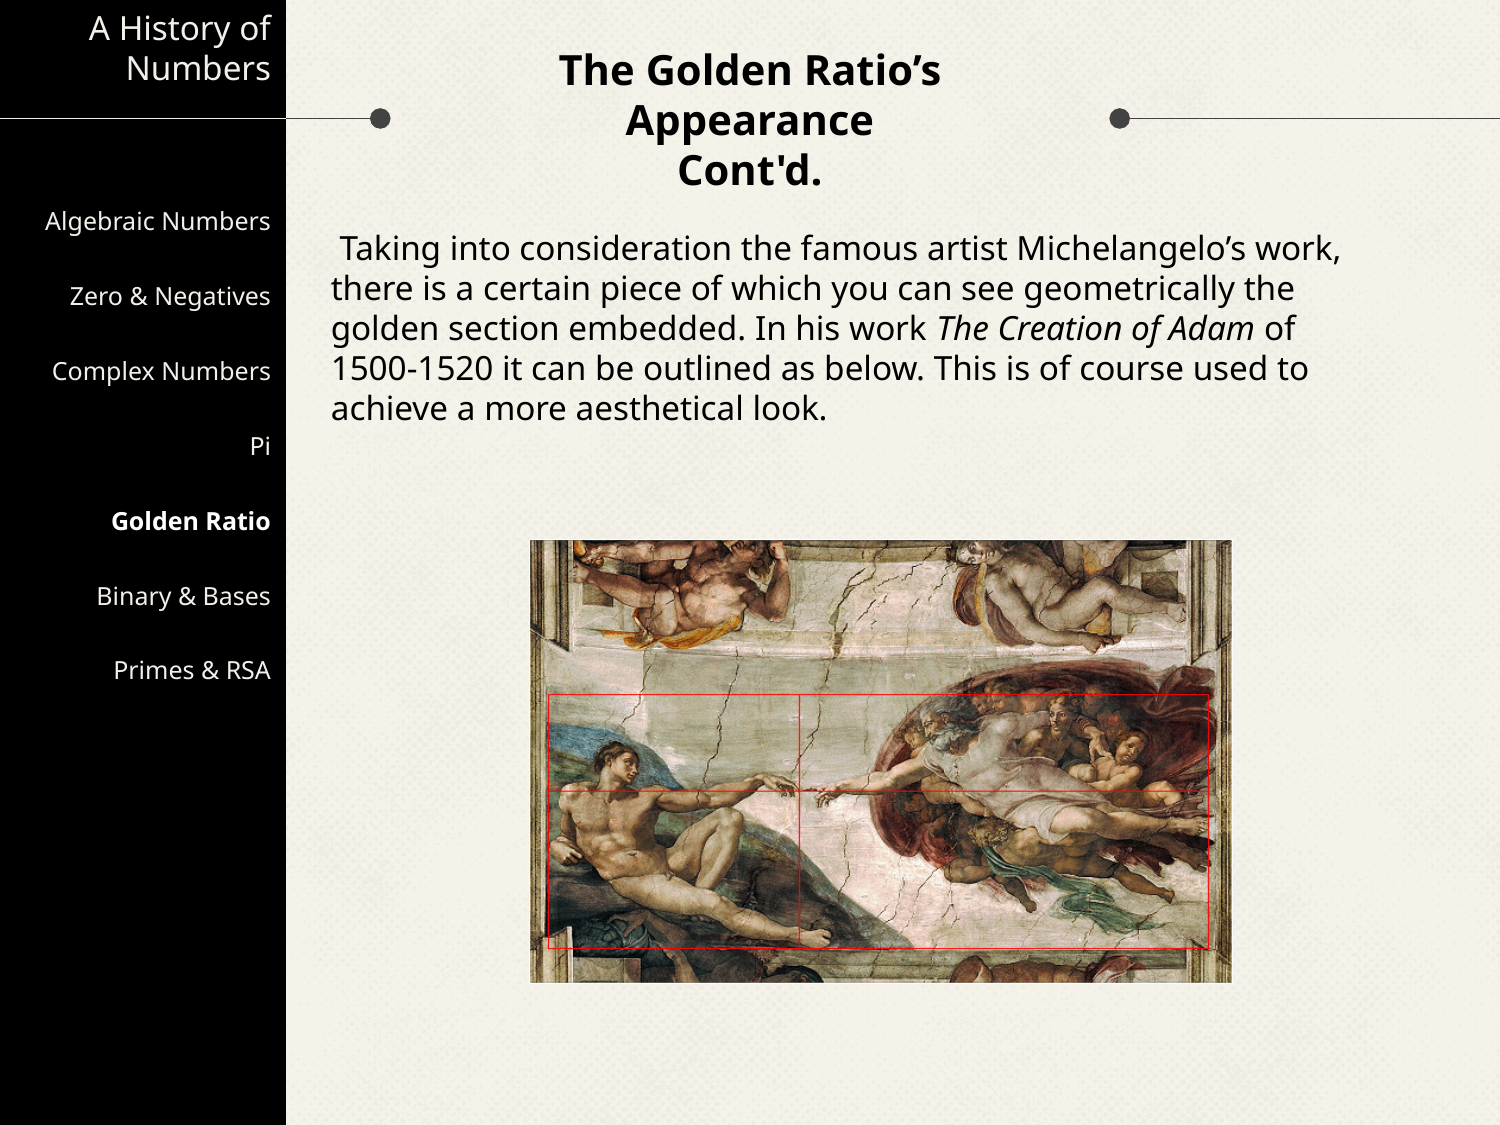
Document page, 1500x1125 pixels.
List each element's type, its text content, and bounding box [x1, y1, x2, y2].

text_box [0, 0, 288, 1125]
list Taking into consideration the famous artist Michelangelo’s work, there is a certain piece of which you can see geometrically the golden section embedded. In his work The Creation of Adam of 1500-1520 it can be outlined as below. This is of course used to achieve a more aesthetical look. [315, 212, 1399, 1031]
picture [288, 0, 1500, 1125]
title The Golden Ratio’s Appearance Cont'd. [430, 24, 1070, 212]
text_box Algebraic Numbers Zero & Negatives Complex Numbers Pi Golden Ratio Binary & Bases Primes & RSA [0, 153, 286, 693]
text_box A History of Numbers [0, 0, 286, 95]
